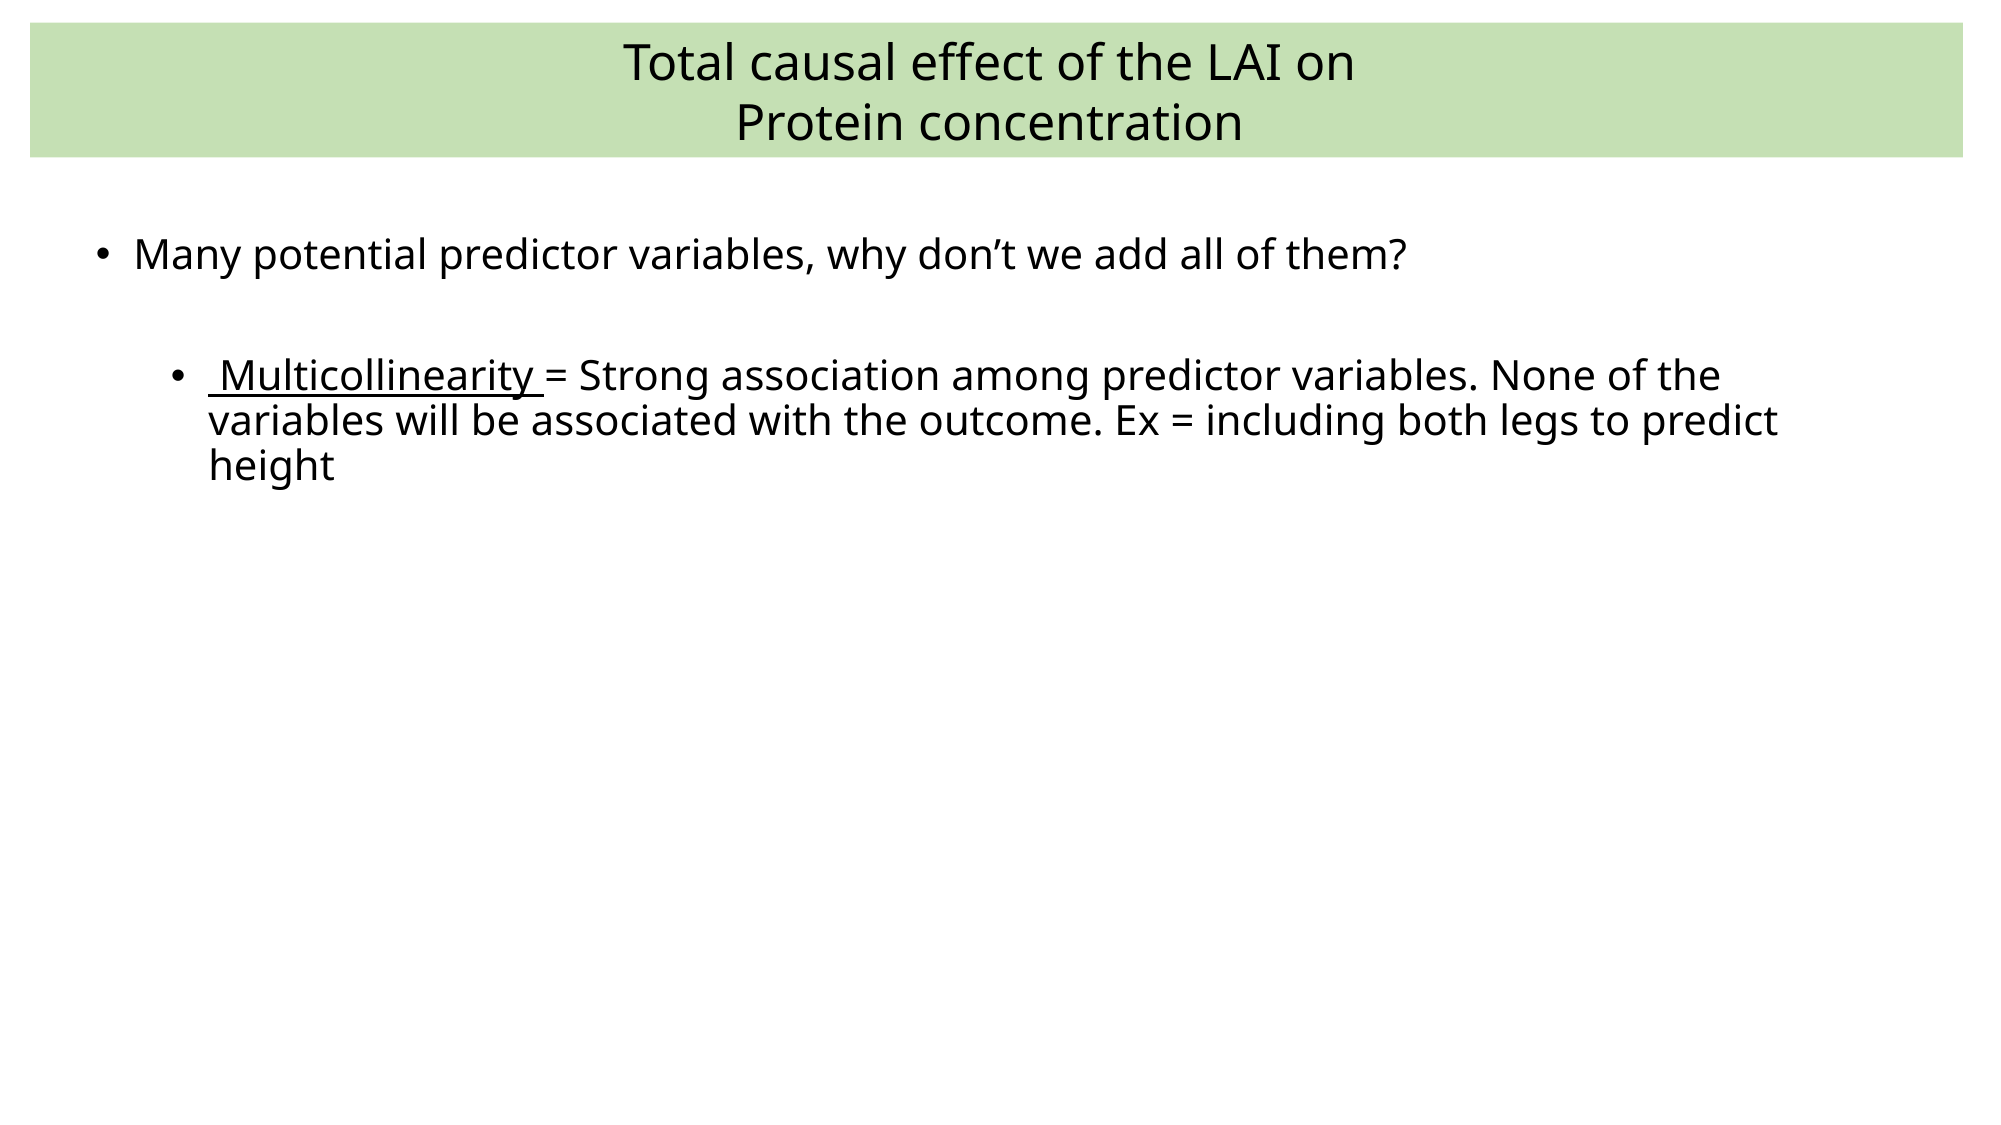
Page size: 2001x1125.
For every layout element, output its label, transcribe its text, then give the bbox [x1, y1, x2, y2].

text_box Total causal effect of the LAI on Protein concentration [30, 22, 1963, 158]
list Many potential predictor variables, why don’t we add all of them? Multicollinearity = Strong association among predictor variables. None of the variables will be associated with the outcome. Ex = including both legs to predict height [80, 226, 1806, 933]
